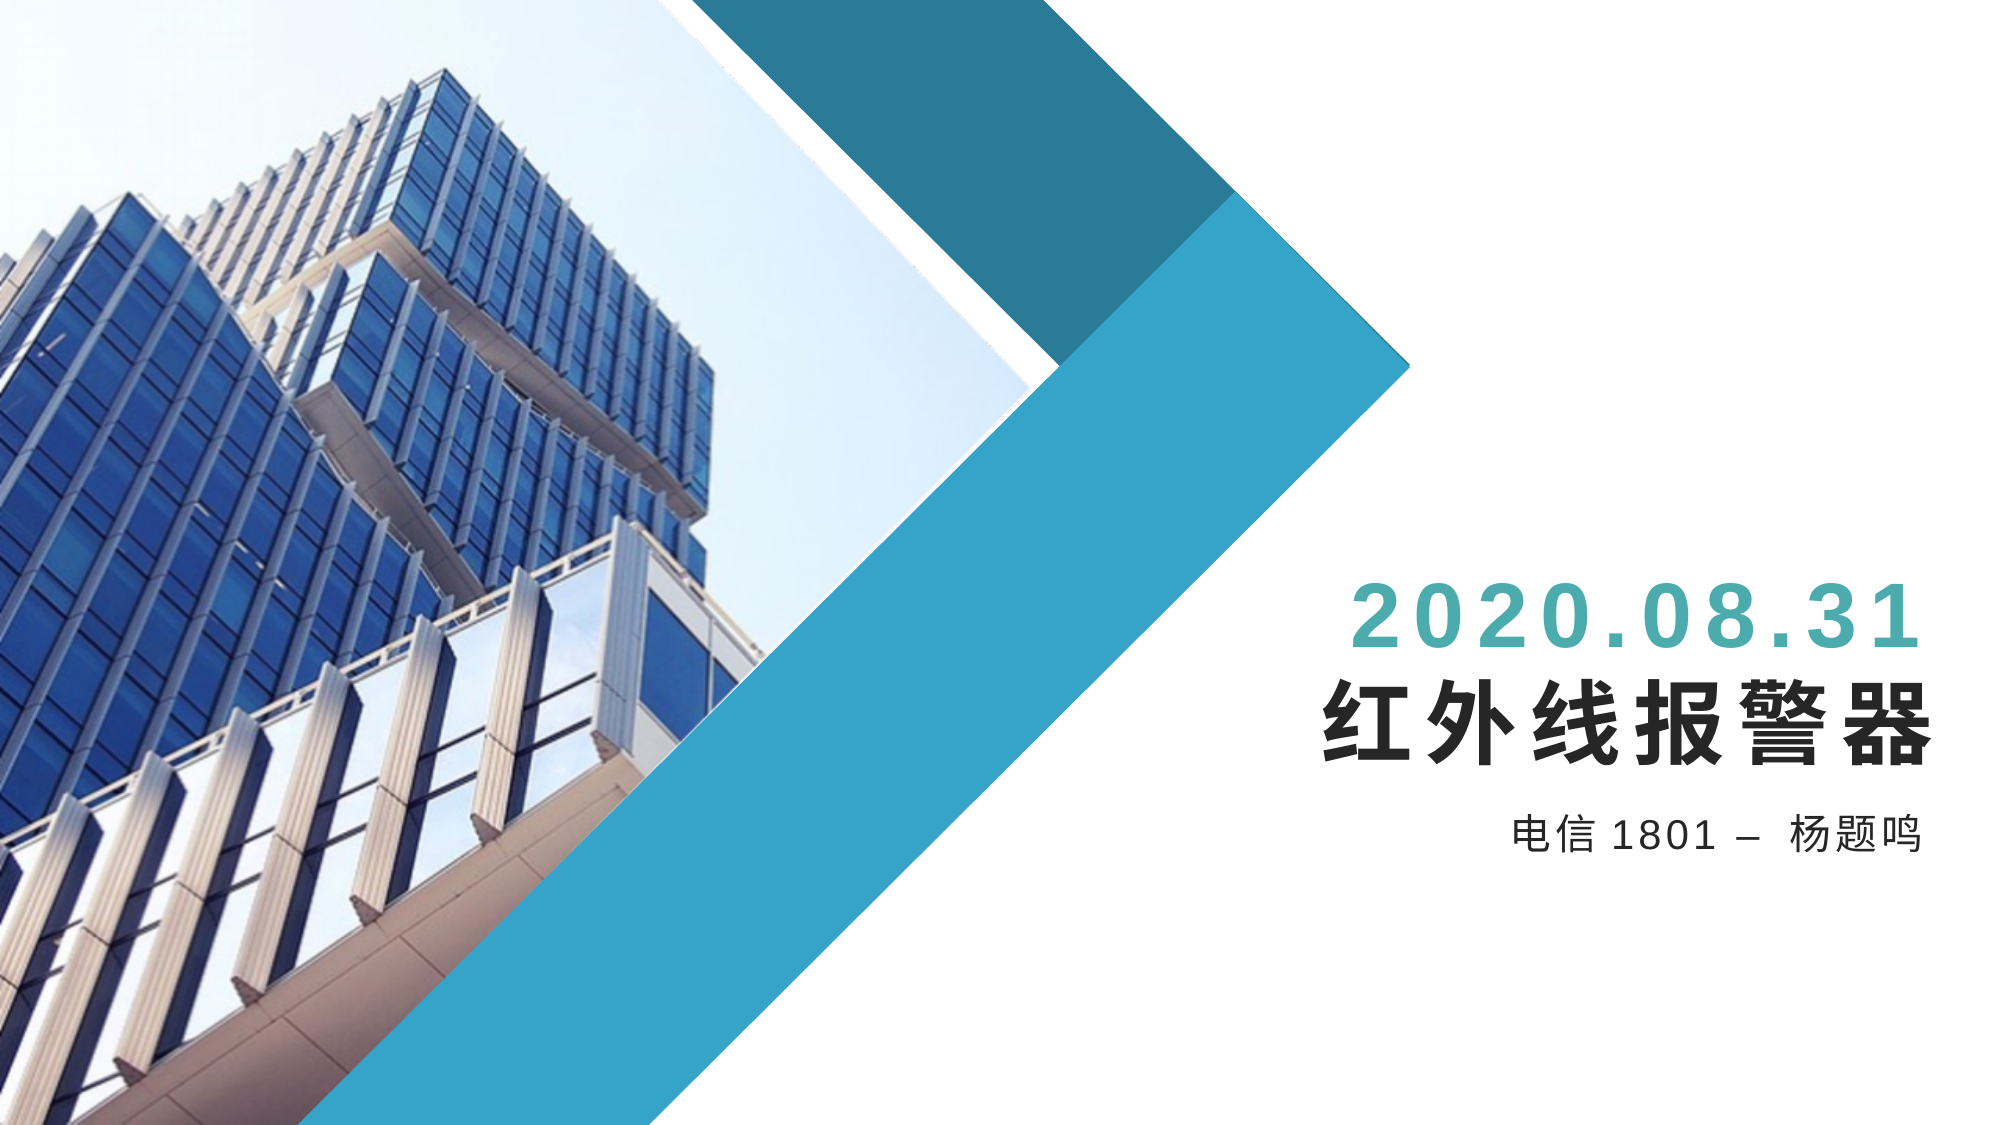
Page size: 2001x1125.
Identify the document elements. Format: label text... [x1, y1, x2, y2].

picture [650, 746, 1031, 1125]
title 2020.08.31 红外线报警器 [1195, 530, 1949, 784]
subtitle 电信1801 – 杨题鸣 [1194, 799, 1939, 898]
picture [0, 0, 1031, 1125]
